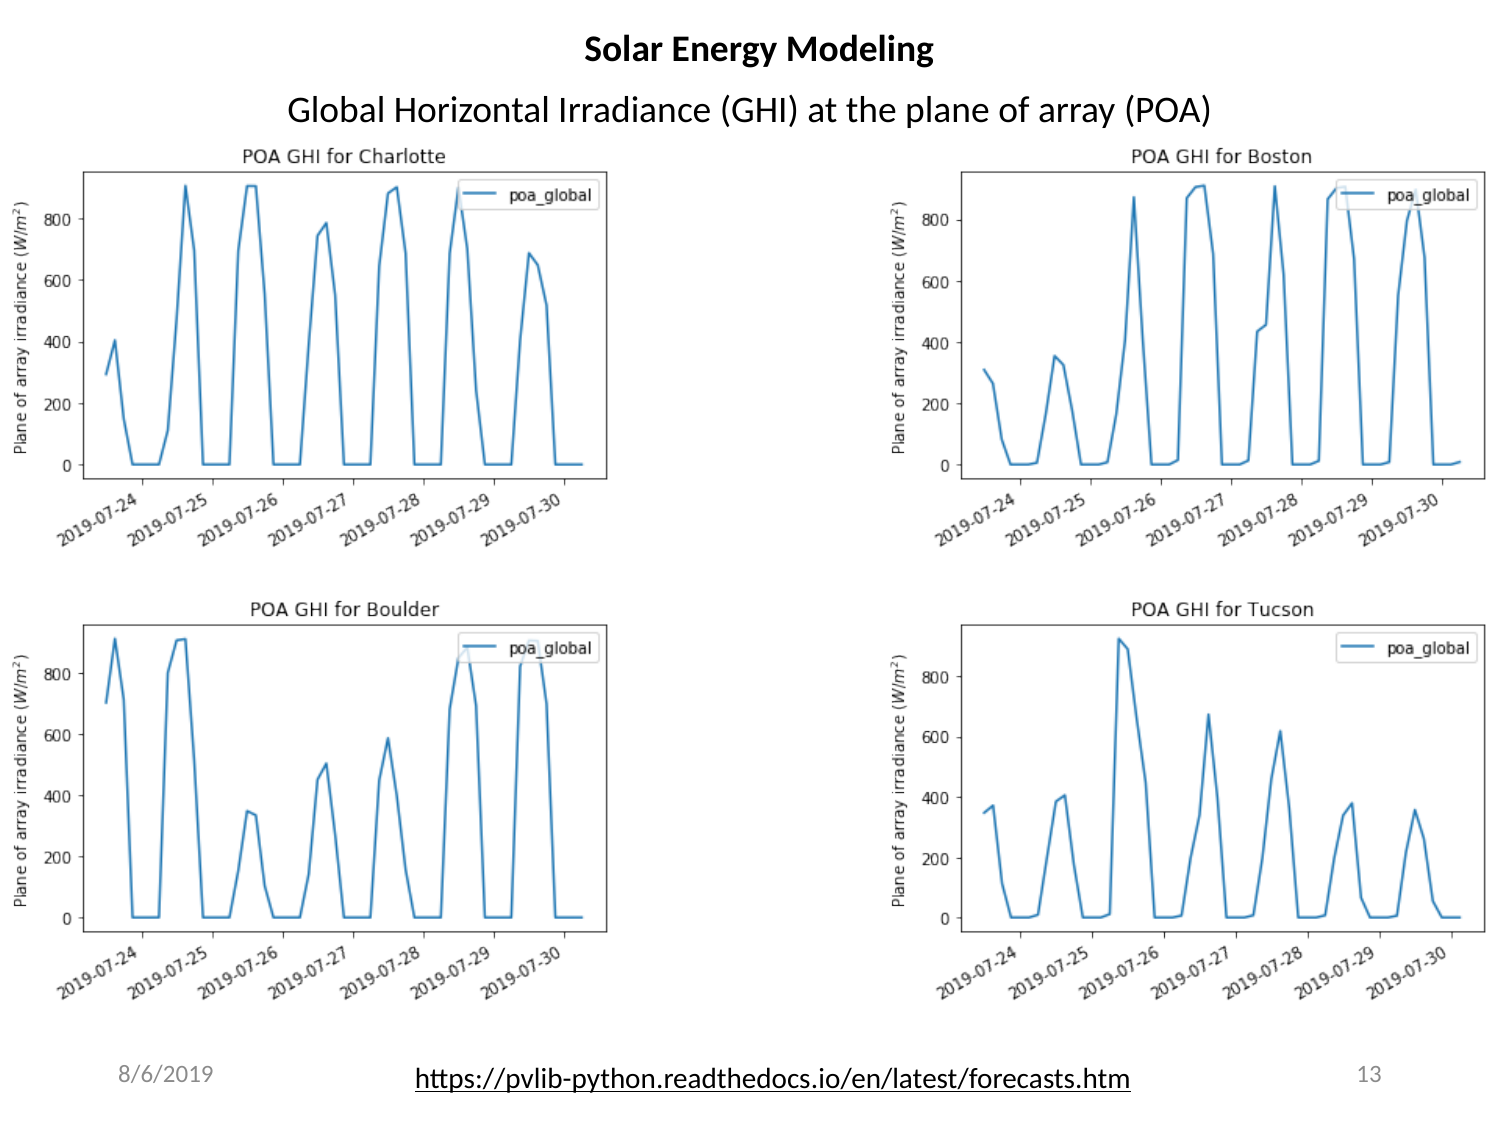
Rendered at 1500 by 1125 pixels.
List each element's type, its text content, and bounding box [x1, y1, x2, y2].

text_box Global Horizontal Irradiance (GHI) at the plane of array (POA) [265, 77, 1234, 137]
picture [878, 137, 1500, 560]
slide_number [103, 1042, 441, 1103]
text_box https://pvlib-python.readthedocs.io/en/latest/forecasts.htm [400, 1052, 1151, 1102]
text_box Solar Energy Modeling [569, 16, 950, 77]
slide_number 13 [1059, 1042, 1397, 1103]
picture [0, 137, 622, 560]
picture [0, 590, 622, 1013]
picture [878, 590, 1500, 1013]
